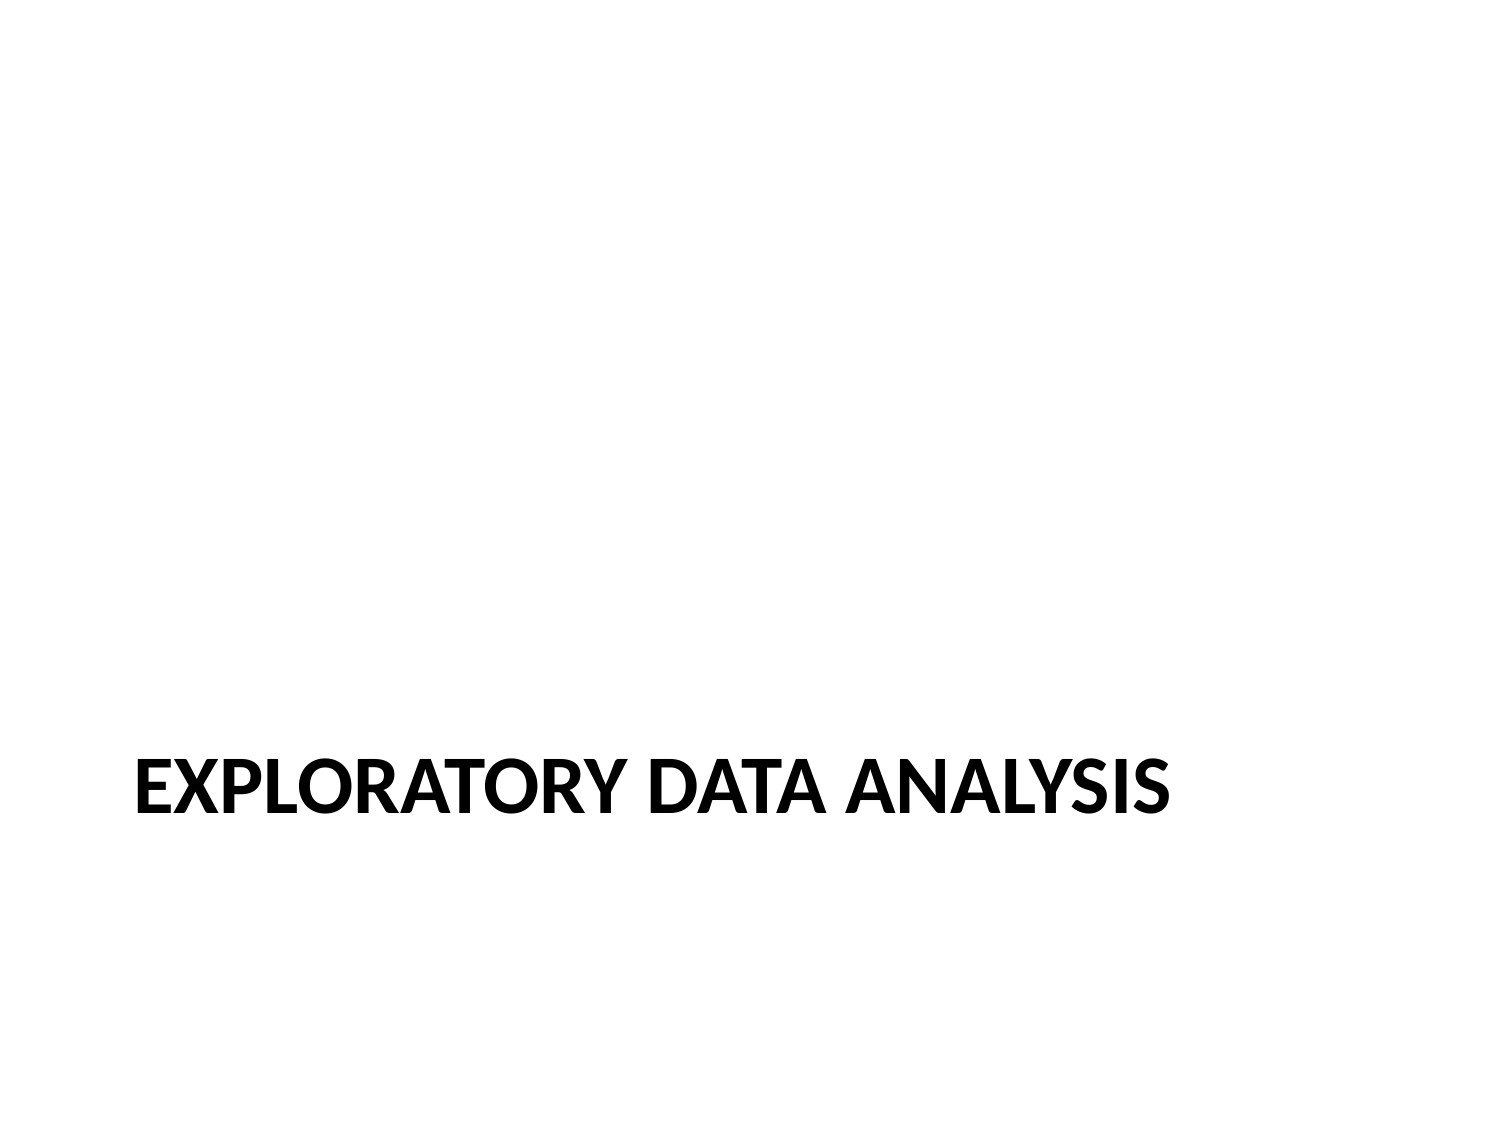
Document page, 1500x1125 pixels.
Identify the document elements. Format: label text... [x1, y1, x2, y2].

title Exploratory Data Analysis [118, 722, 1394, 947]
